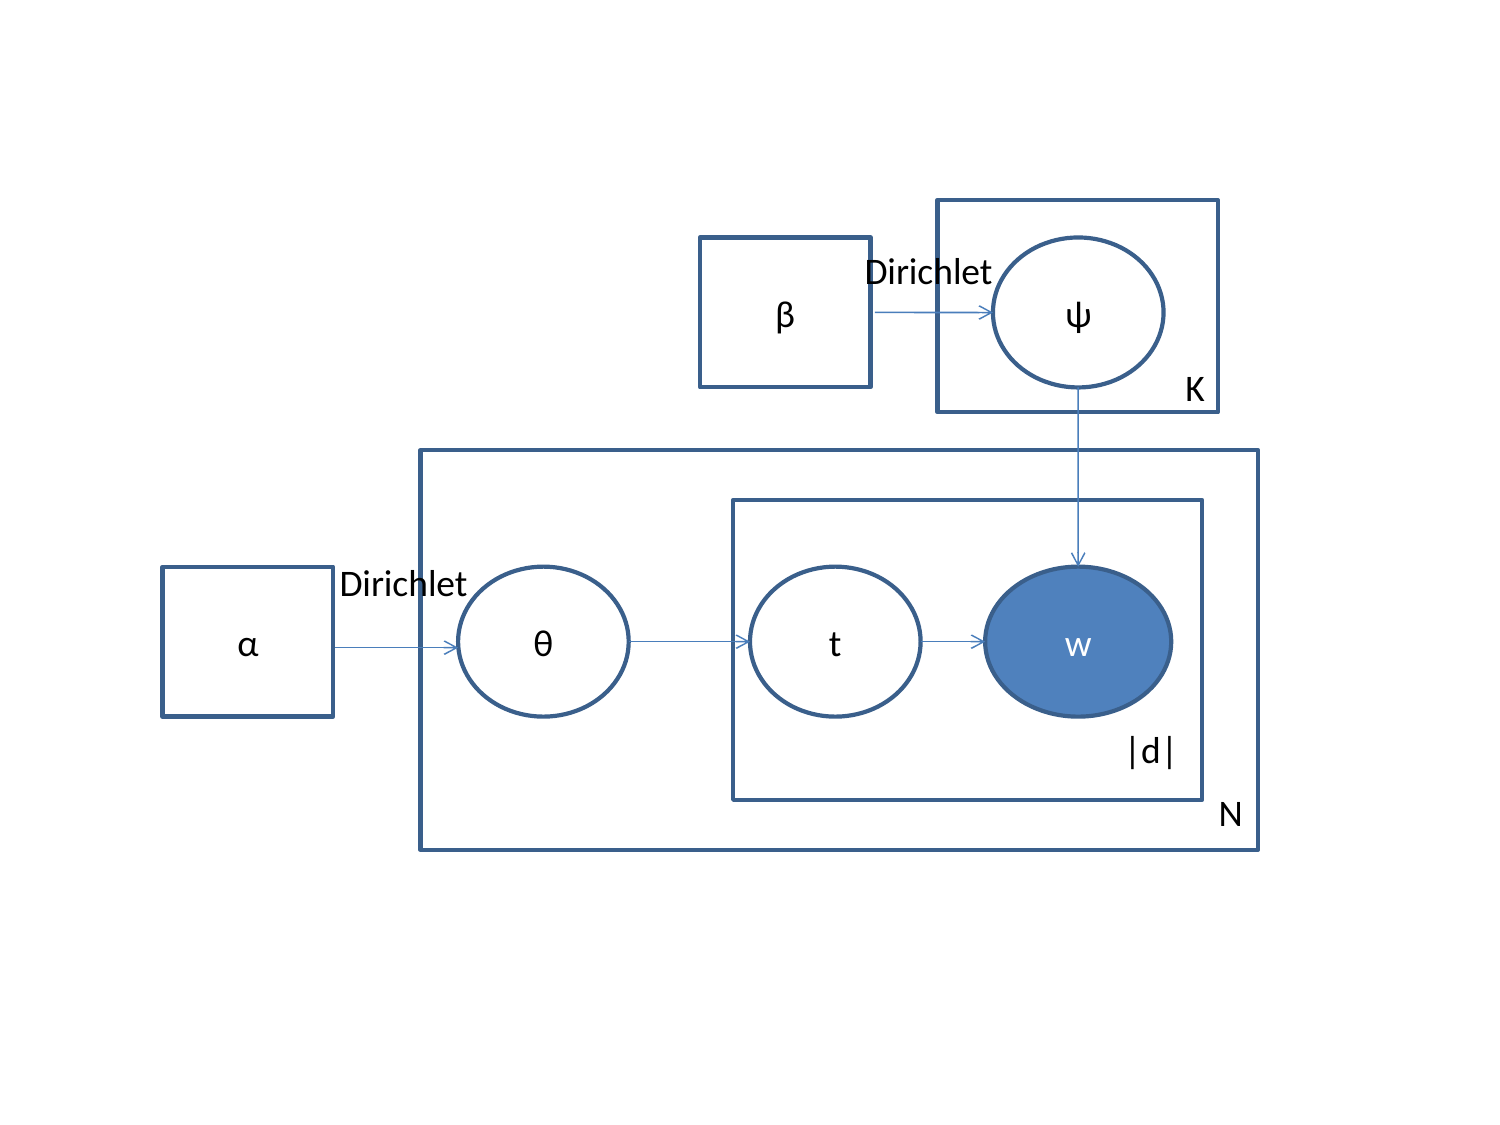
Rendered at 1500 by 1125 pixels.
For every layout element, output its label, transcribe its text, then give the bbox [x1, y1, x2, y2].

text_box w [983, 564, 1174, 719]
text_box θ [455, 564, 631, 719]
text_box α [160, 565, 335, 719]
text_box β [698, 235, 873, 389]
text_box ψ [990, 235, 1166, 390]
text_box t [747, 564, 923, 719]
text_box [418, 448, 1260, 852]
text_box Dirichlet [324, 551, 488, 612]
text_box |d| [1109, 719, 1218, 779]
text_box [935, 198, 1220, 414]
text_box [731, 498, 1204, 802]
text_box K [1170, 356, 1225, 417]
text_box Dirichlet [849, 239, 1013, 300]
text_box N [1203, 781, 1259, 842]
